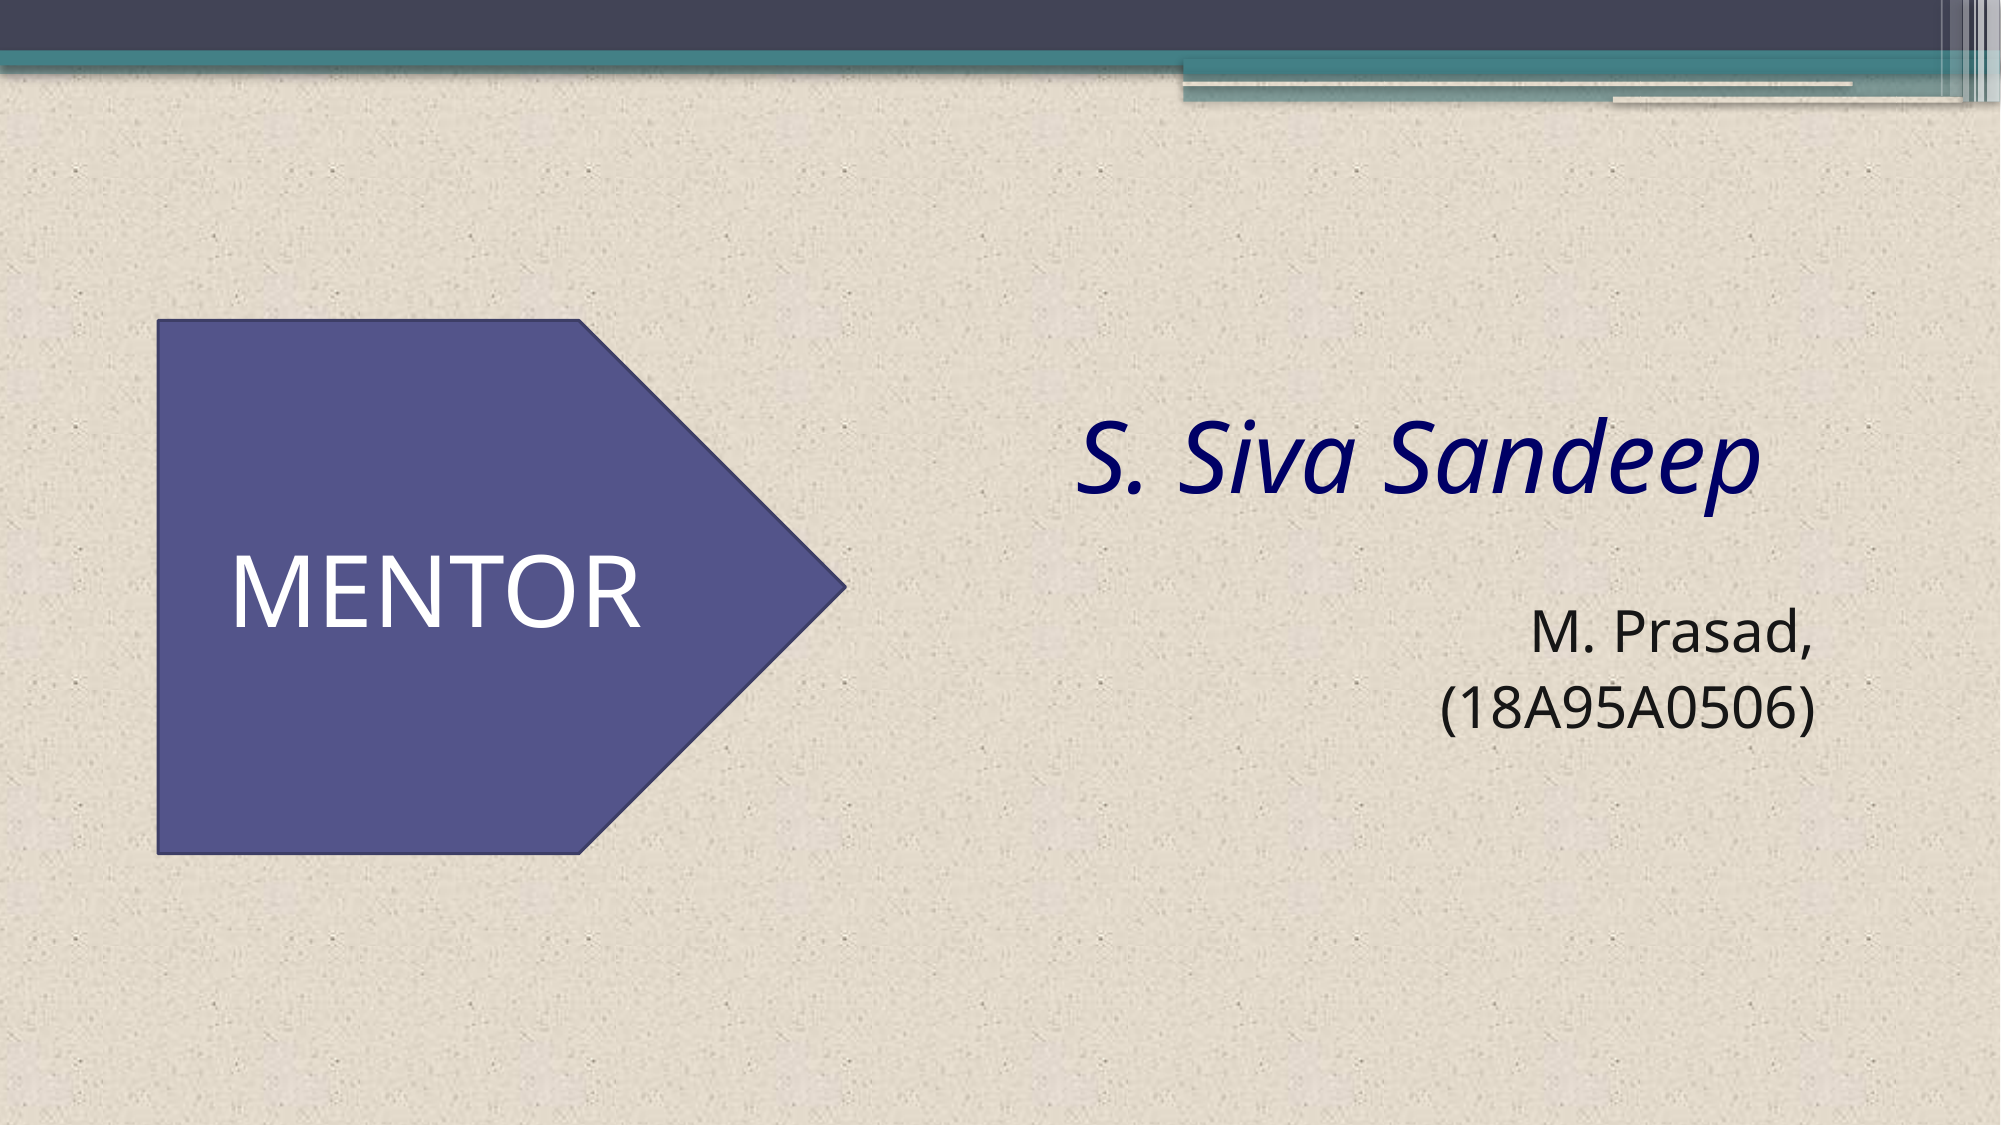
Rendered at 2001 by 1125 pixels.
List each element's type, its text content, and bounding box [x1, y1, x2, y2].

title S. Siva Sandeep [969, 320, 1872, 587]
text_box MENTOR [156, 318, 847, 856]
picture [0, 0, 2001, 1125]
list M. Prasad, (18A95A0506) [983, 587, 1831, 854]
